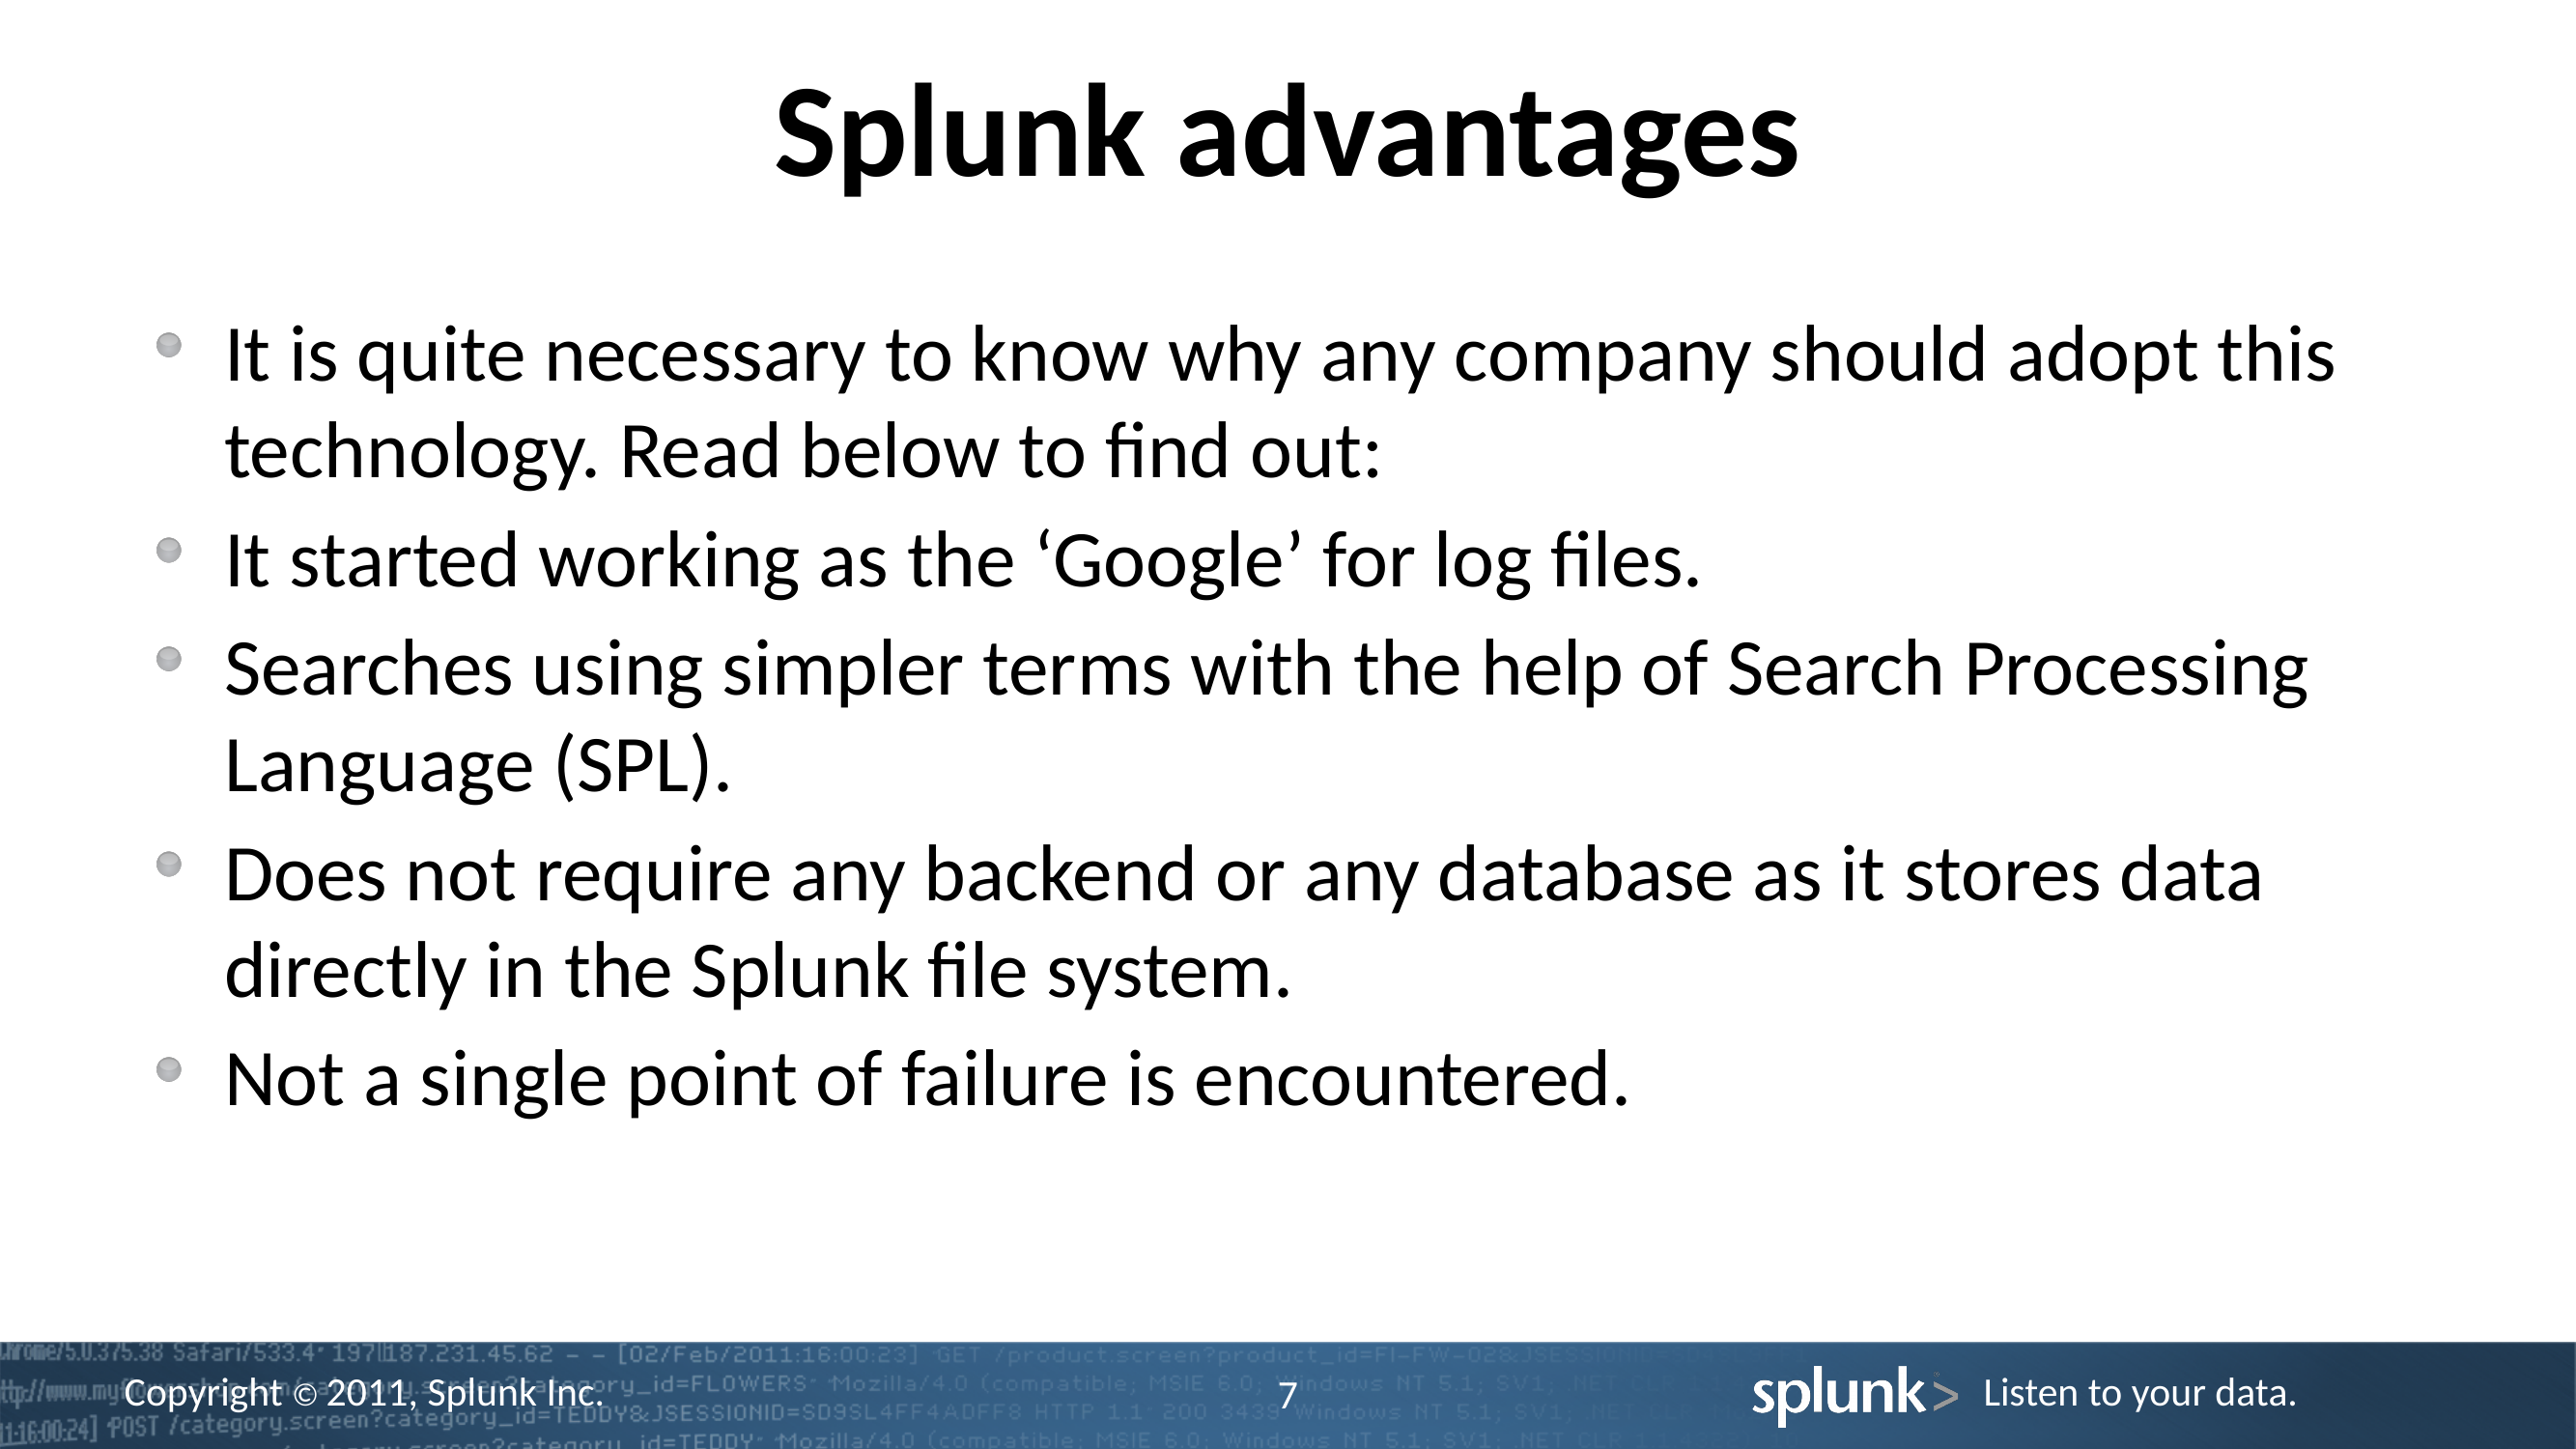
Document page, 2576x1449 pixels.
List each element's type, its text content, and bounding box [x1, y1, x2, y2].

picture [152, 845, 185, 892]
picture [152, 531, 185, 578]
title Splunk advantages [0, 3, 2576, 244]
picture [152, 327, 185, 372]
slide_number 7 [1233, 1356, 1343, 1430]
picture [152, 1051, 185, 1096]
picture [152, 640, 185, 686]
picture [0, 1342, 2576, 1449]
list It is quite necessary to know why any company should adopt this technology. Read below to find out: It started working as the ‘Google’ for log files. Searches using simpler terms with the help of Search Processing Language (SPL). Does not require any backend or any database as it stores data directly in the Splunk file system. Not a single point of failure is encountered. [128, 289, 2448, 1294]
